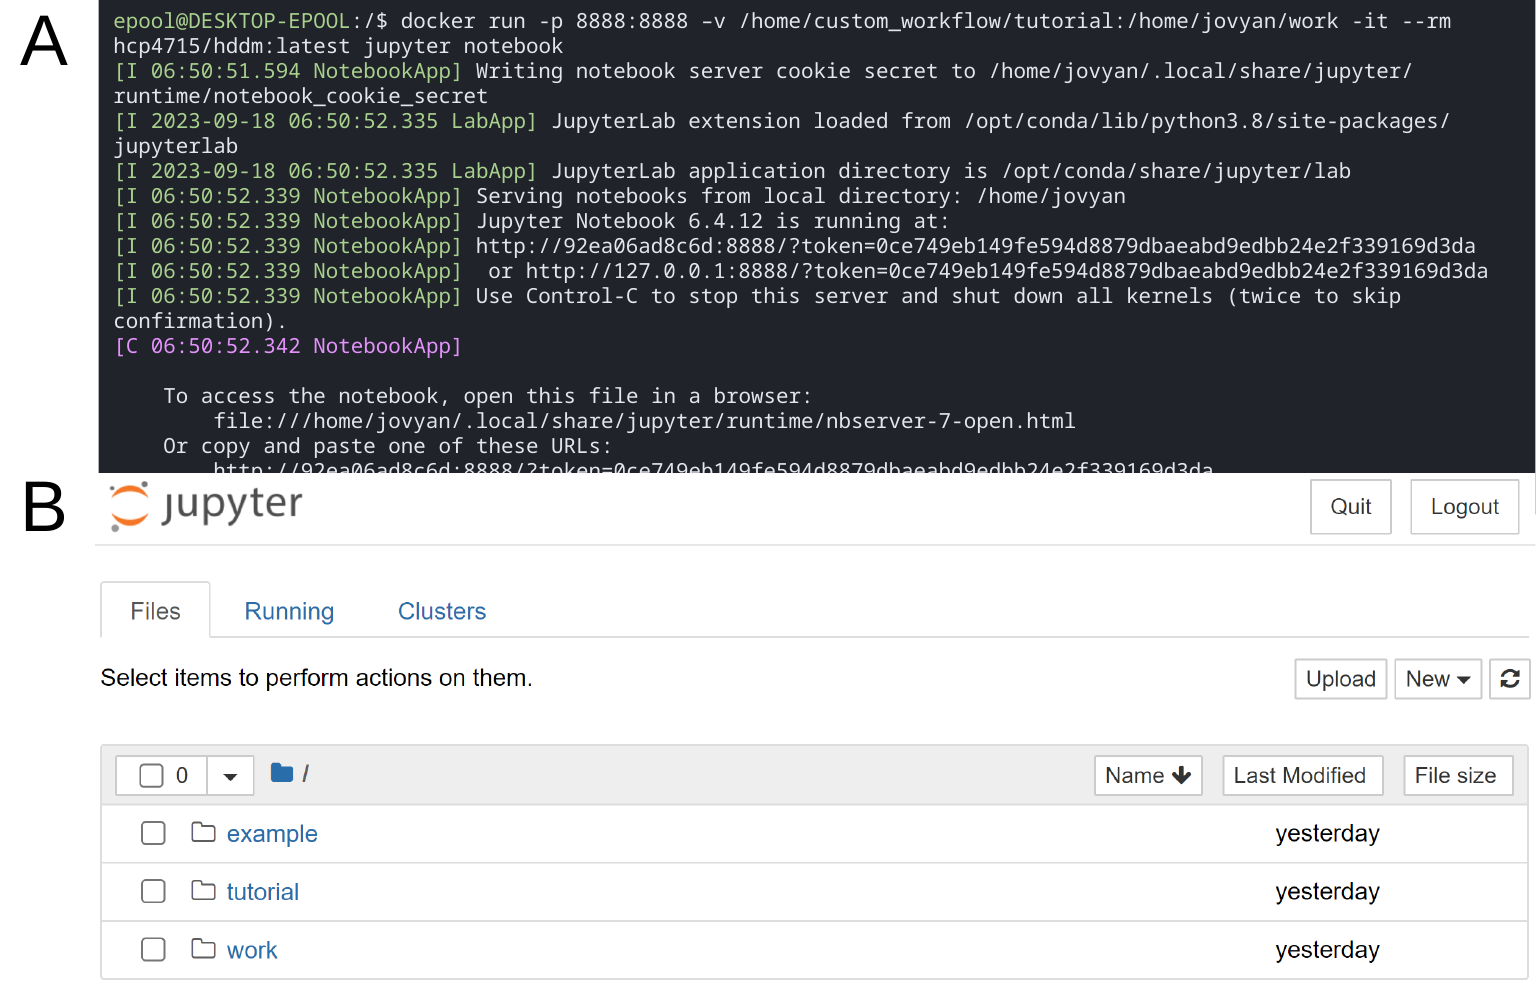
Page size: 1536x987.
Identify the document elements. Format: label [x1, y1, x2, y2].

text_box [4, 0, 1536, 986]
